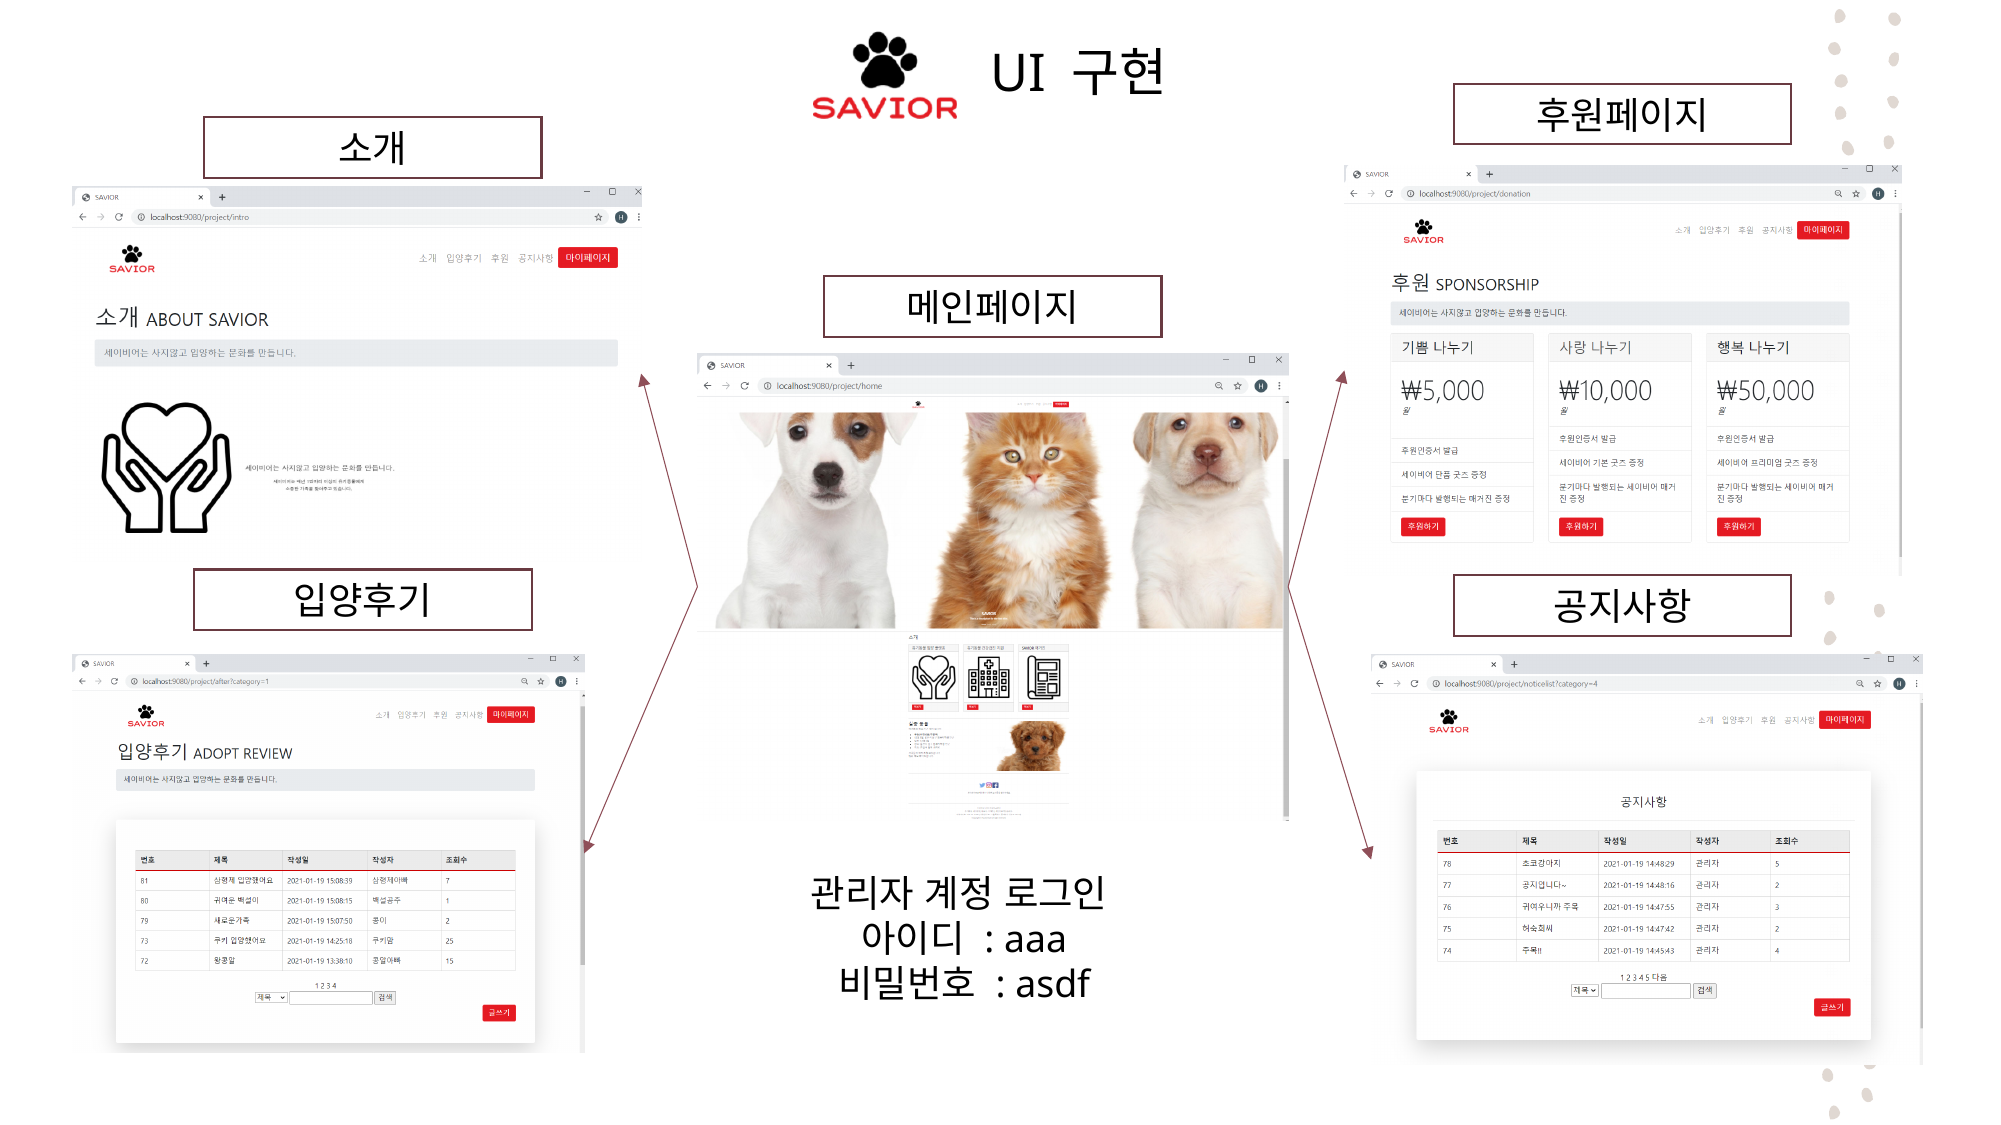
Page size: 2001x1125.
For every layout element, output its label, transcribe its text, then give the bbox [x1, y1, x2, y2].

picture [765, 0, 1000, 149]
picture [72, 654, 585, 1053]
text_box 후원페이지 [1453, 83, 1792, 145]
picture [1371, 654, 1923, 1065]
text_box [1288, 370, 1345, 586]
text_box UI 구현 [1000, 32, 1622, 110]
picture [1344, 165, 1902, 576]
text_box 관리자 계정 로그인 아이디 : aaa 비밀번호 : asdf [640, 863, 1288, 1013]
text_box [584, 586, 698, 854]
text_box 공지사항 [1453, 576, 1792, 637]
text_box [1288, 586, 1372, 860]
text_box 메인페이지 [823, 275, 1163, 338]
text_box 입양후기 [193, 568, 533, 631]
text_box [641, 373, 698, 586]
text_box 소개 [203, 116, 543, 179]
picture [72, 186, 642, 562]
picture [697, 352, 1289, 821]
